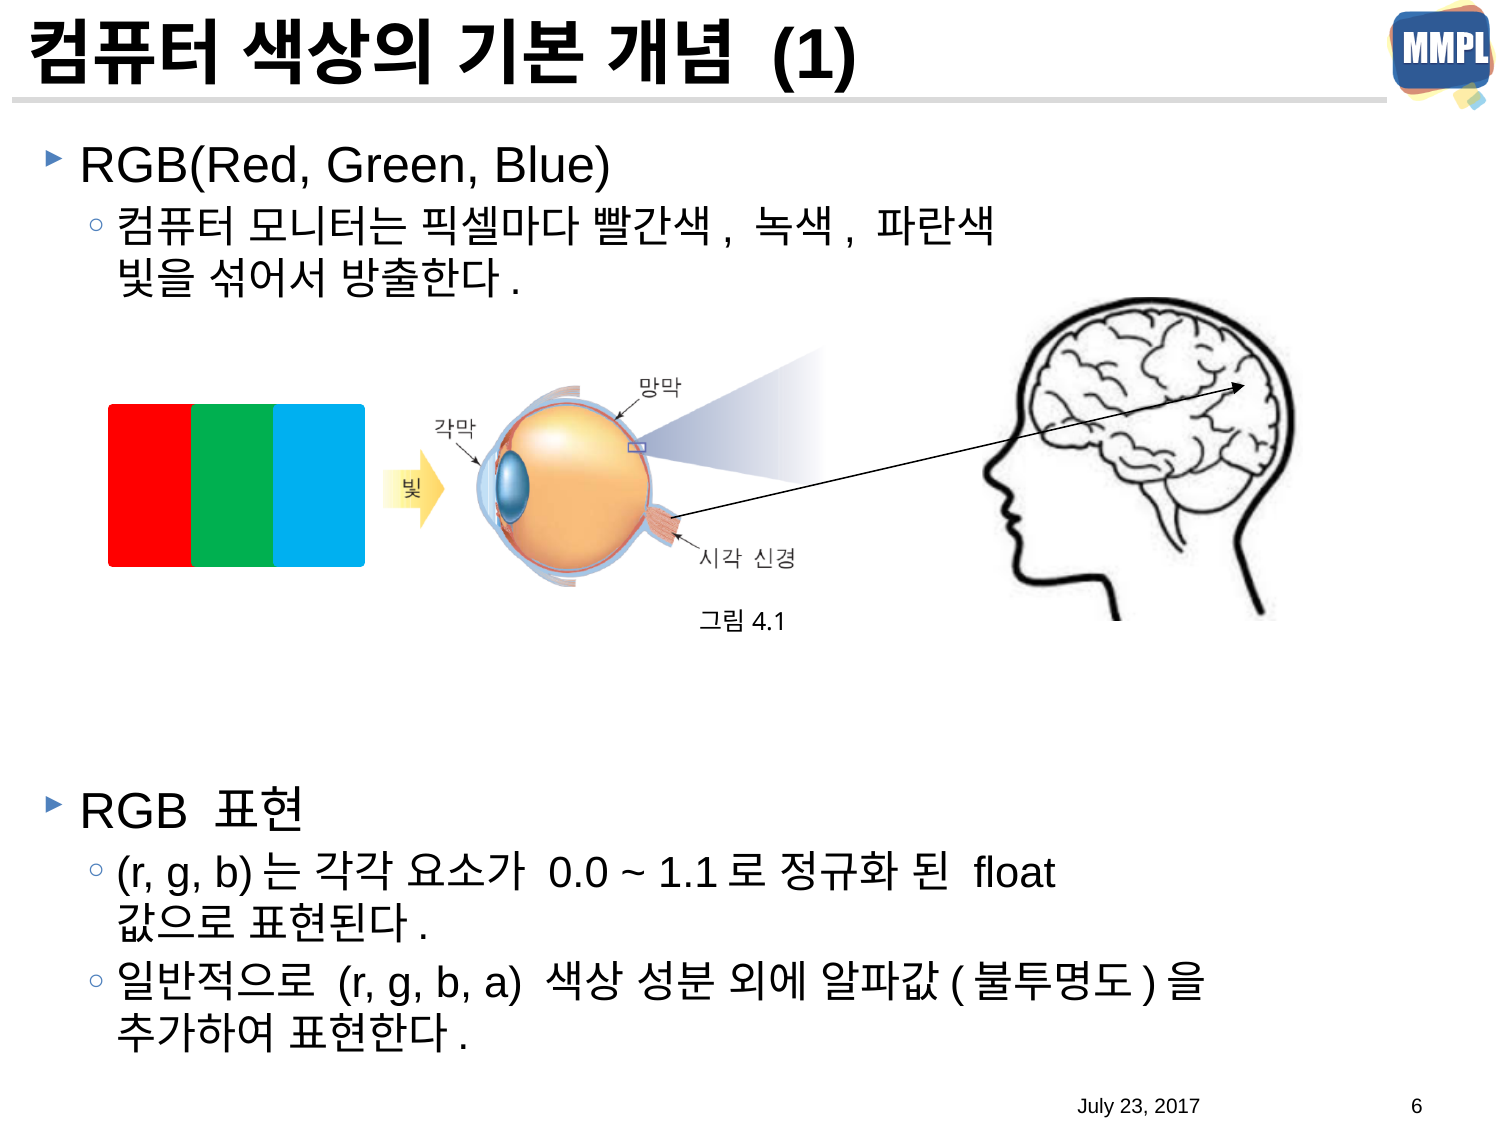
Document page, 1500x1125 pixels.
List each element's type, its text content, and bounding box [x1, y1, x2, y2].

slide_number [1062, 1065, 1377, 1125]
text_box [191, 404, 275, 567]
slide_number 6 [1377, 1065, 1438, 1125]
text_box [273, 404, 365, 567]
picture [981, 296, 1303, 621]
text_box [108, 404, 193, 567]
list RGB(Red, Green, Blue) 컴퓨터 모니터는 픽셀마다 빨간색, 녹색, 파란색 빛을 섞어서 방출한다. RGB 표현 (r, g, b)는 각각 요소가 0.0 ~ 1.1로 정규화 된 float 값으로 표현된다. 일반적으로 (r, g, b, a) 색상 성분 외에 알파값(불투명도)을 추가하여 표현한다. [12, 125, 1475, 1075]
text_box 그림4.1 [685, 599, 803, 643]
title 컴퓨터 색상의 기본 개념 (1) [12, 0, 1475, 100]
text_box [670, 385, 1245, 519]
picture [1387, 0, 1500, 113]
picture [383, 337, 833, 587]
